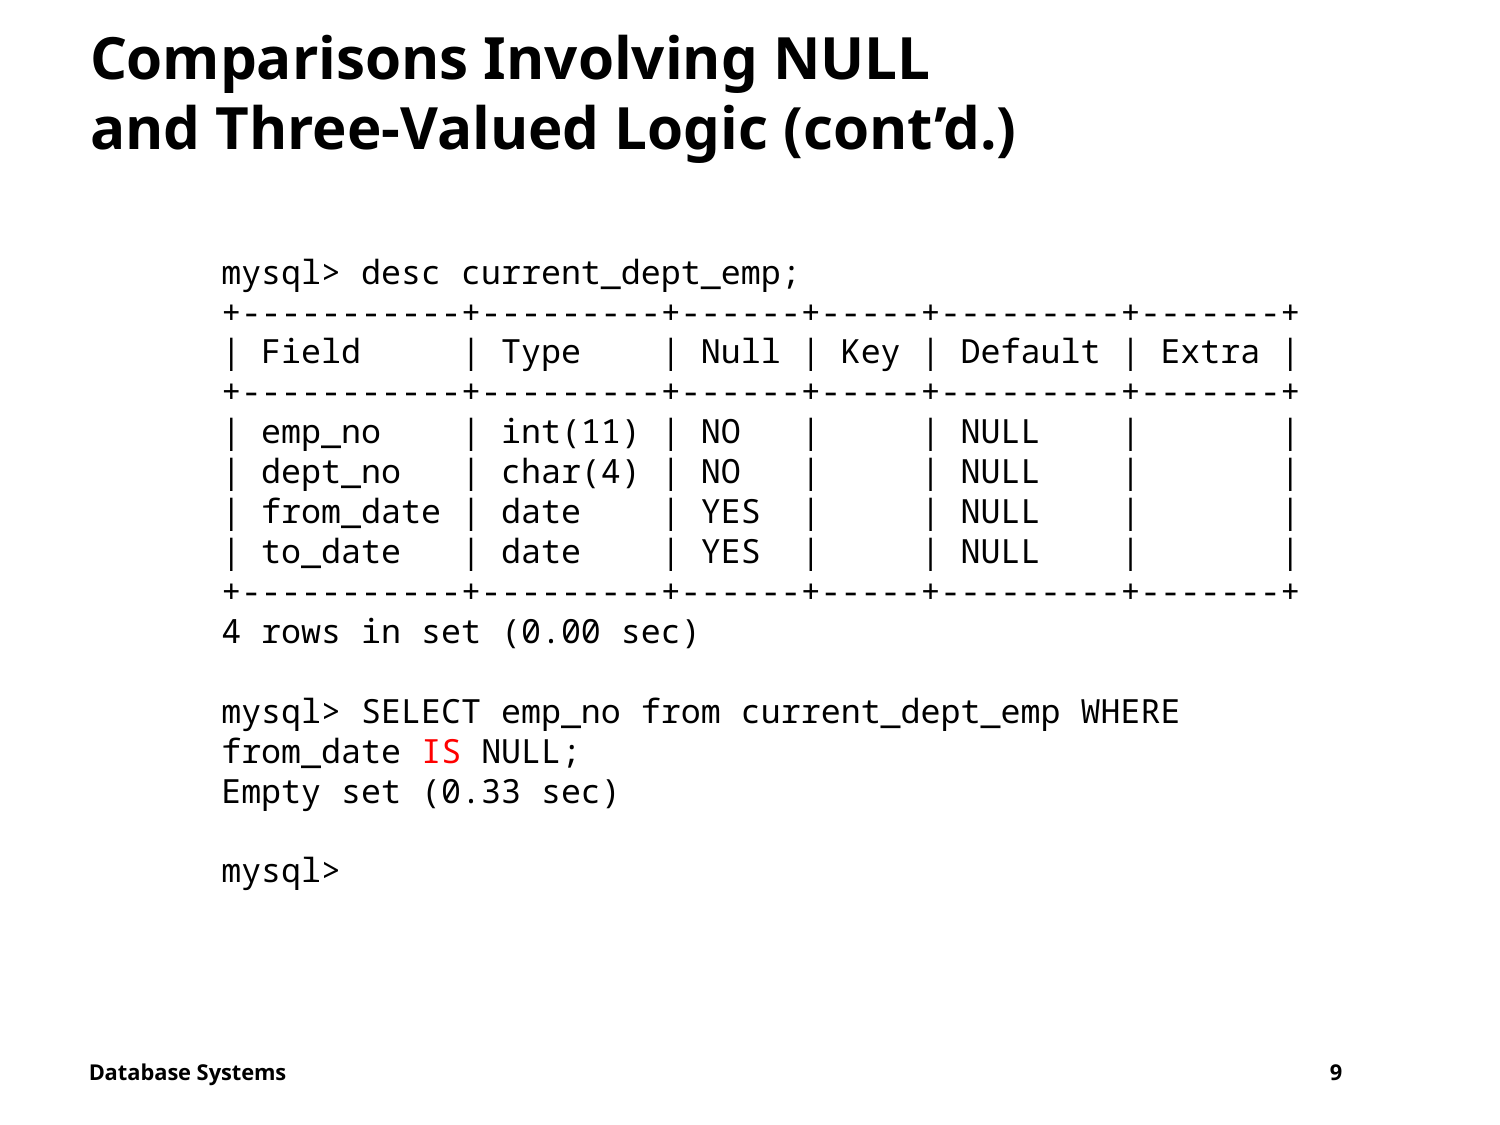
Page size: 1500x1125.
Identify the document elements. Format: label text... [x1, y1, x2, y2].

title Comparisons Involving NULL and Three-Valued Logic (cont’d.) [75, 45, 1425, 138]
text_box mysql> desc current_dept_emp; +-----------+---------+------+-----+---------+-------+ | Field | Type | Null | Key | Default | Extra | +-----------+---------+------+-----+---------+-------+ | emp_no | int(11) | NO | | NULL | | | dept_no | char(4) | NO | | NULL | | | from_date | date | YES | | NULL | | | to_date | date | YES | | NULL | | +-----------+---------+------+-----+---------+-------+ 4 rows in set (0.00 sec) mysql> SELECT emp_no from current_dept_emp WHERE from_date IS NULL; Empty set (0.33 sec) mysql> [206, 243, 1317, 897]
